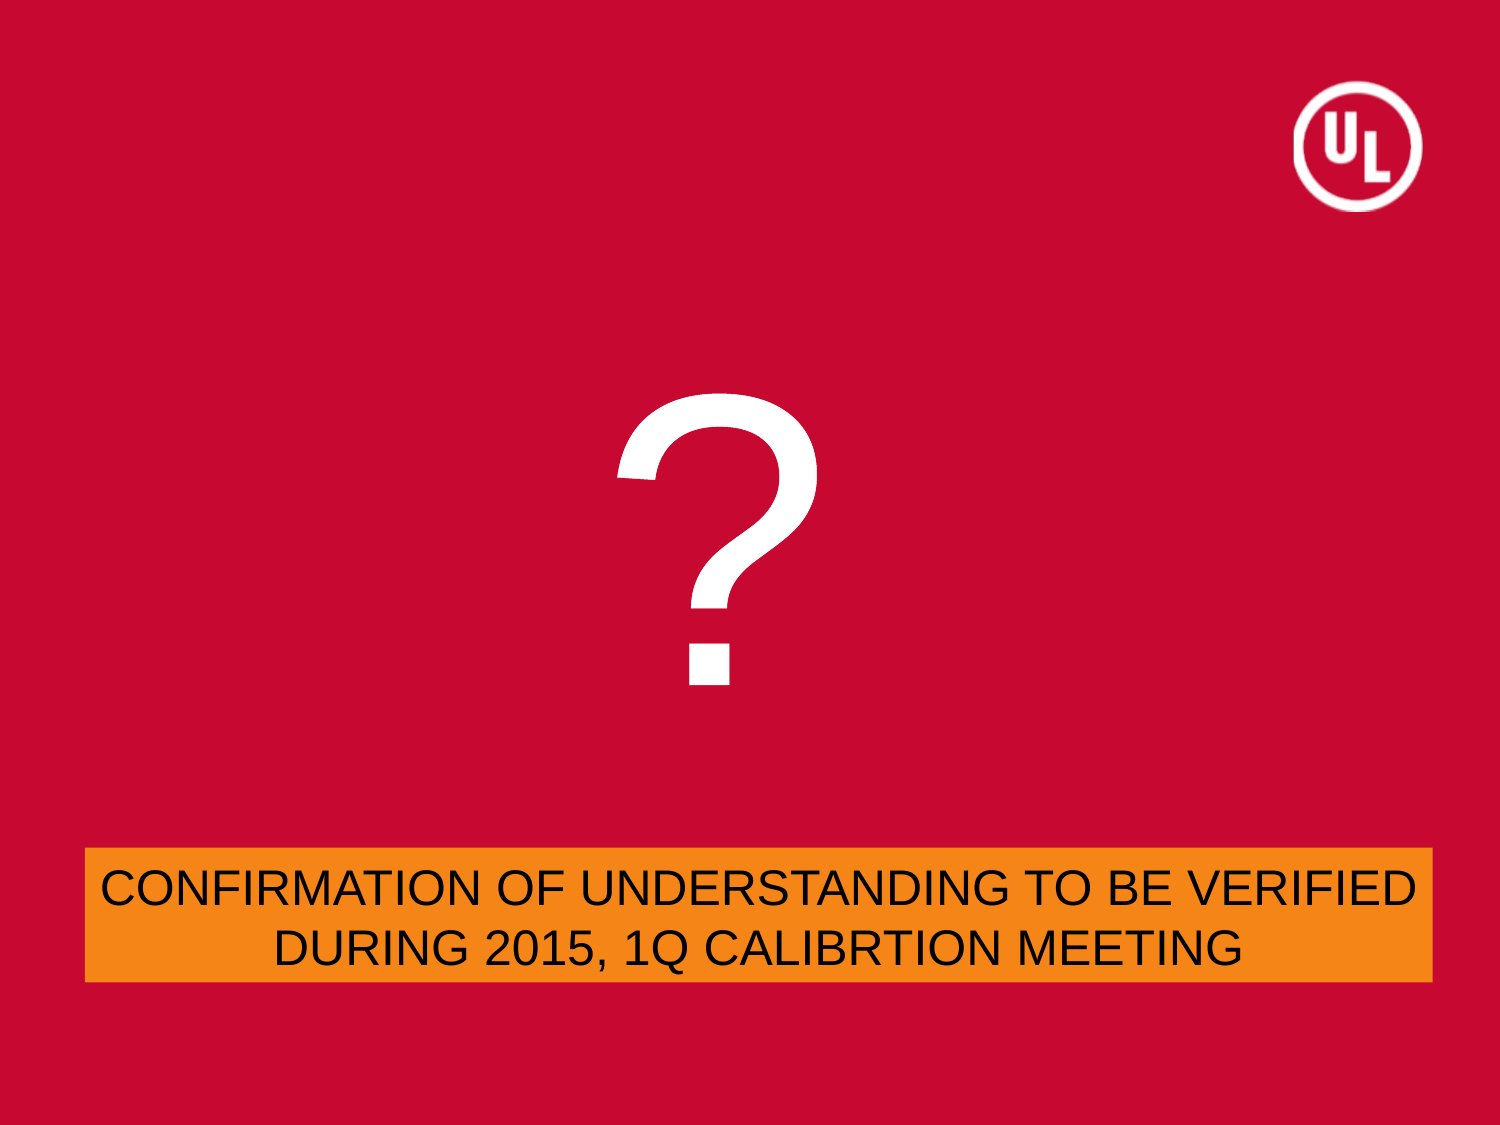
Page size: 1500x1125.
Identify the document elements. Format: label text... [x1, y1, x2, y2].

text_box CONFIRMATION OF UNDERSTANDING TO BE VERIFIED DURING 2015, 1Q CALIBRTION MEETING [84, 847, 1433, 983]
picture [1292, 79, 1425, 212]
title ? [266, 260, 1167, 847]
